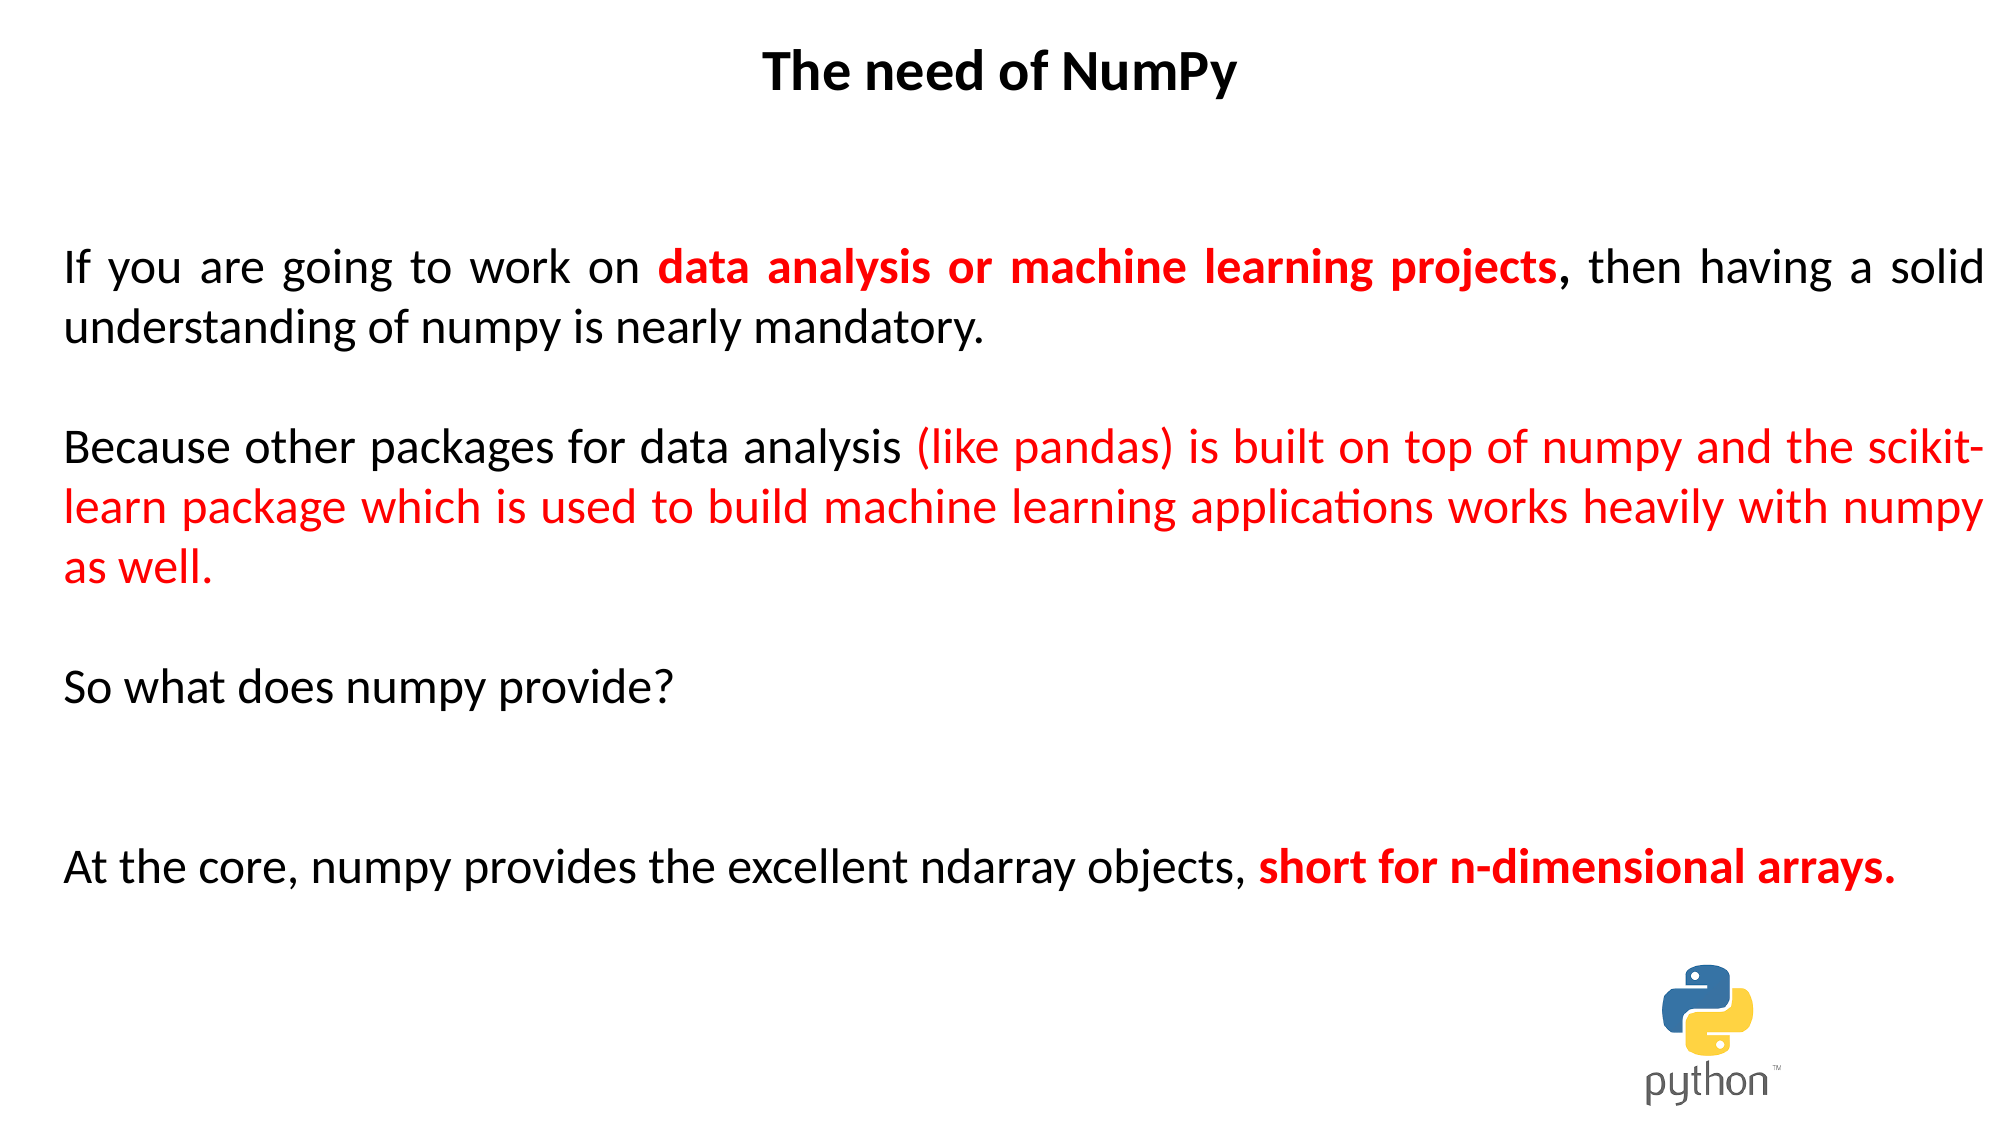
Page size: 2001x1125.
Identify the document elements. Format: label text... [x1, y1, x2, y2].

picture [1578, 963, 1836, 1108]
text_box If you are going to work on data analysis or machine learning projects, then having a solid understanding of numpy is nearly mandatory. Because other packages for data analysis (like pandas) is built on top of numpy and the scikit-learn package which is used to build machine learning applications works heavily with numpy as well. So what does numpy provide? At the core, numpy provides the excellent ndarray objects, short for n-dimensional arrays. [48, 226, 2000, 1022]
text_box The need of NumPy [747, 24, 1253, 110]
